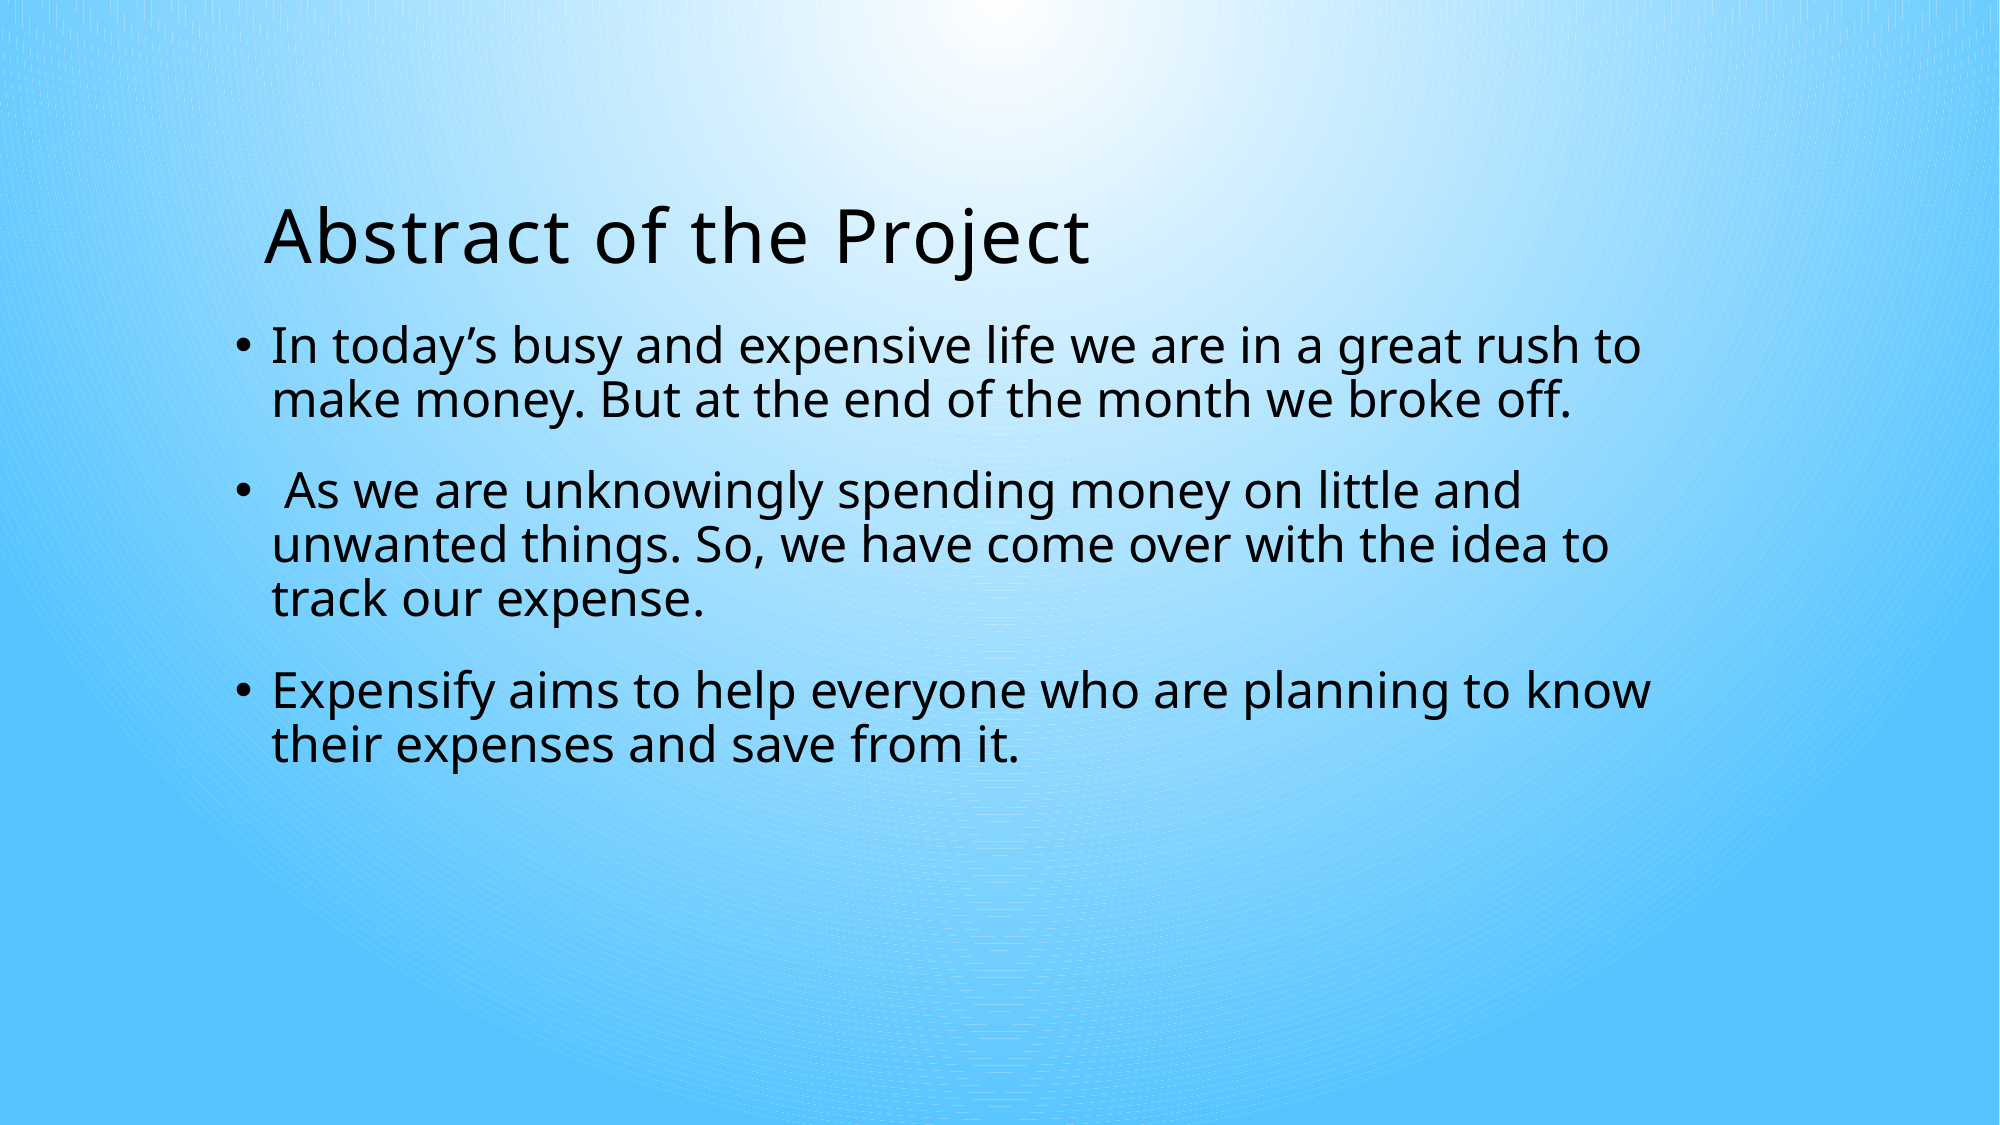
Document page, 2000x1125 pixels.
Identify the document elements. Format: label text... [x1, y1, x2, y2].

title Abstract of the Project [249, 62, 1750, 288]
list In today’s busy and expensive life we are in a great rush to make money. But at the end of the month we broke off. As we are unknowingly spending money on little and unwanted things. So, we have come over with the idea to track our expense. Expensify aims to help everyone who are planning to know their expenses and save from it. [220, 312, 1747, 988]
